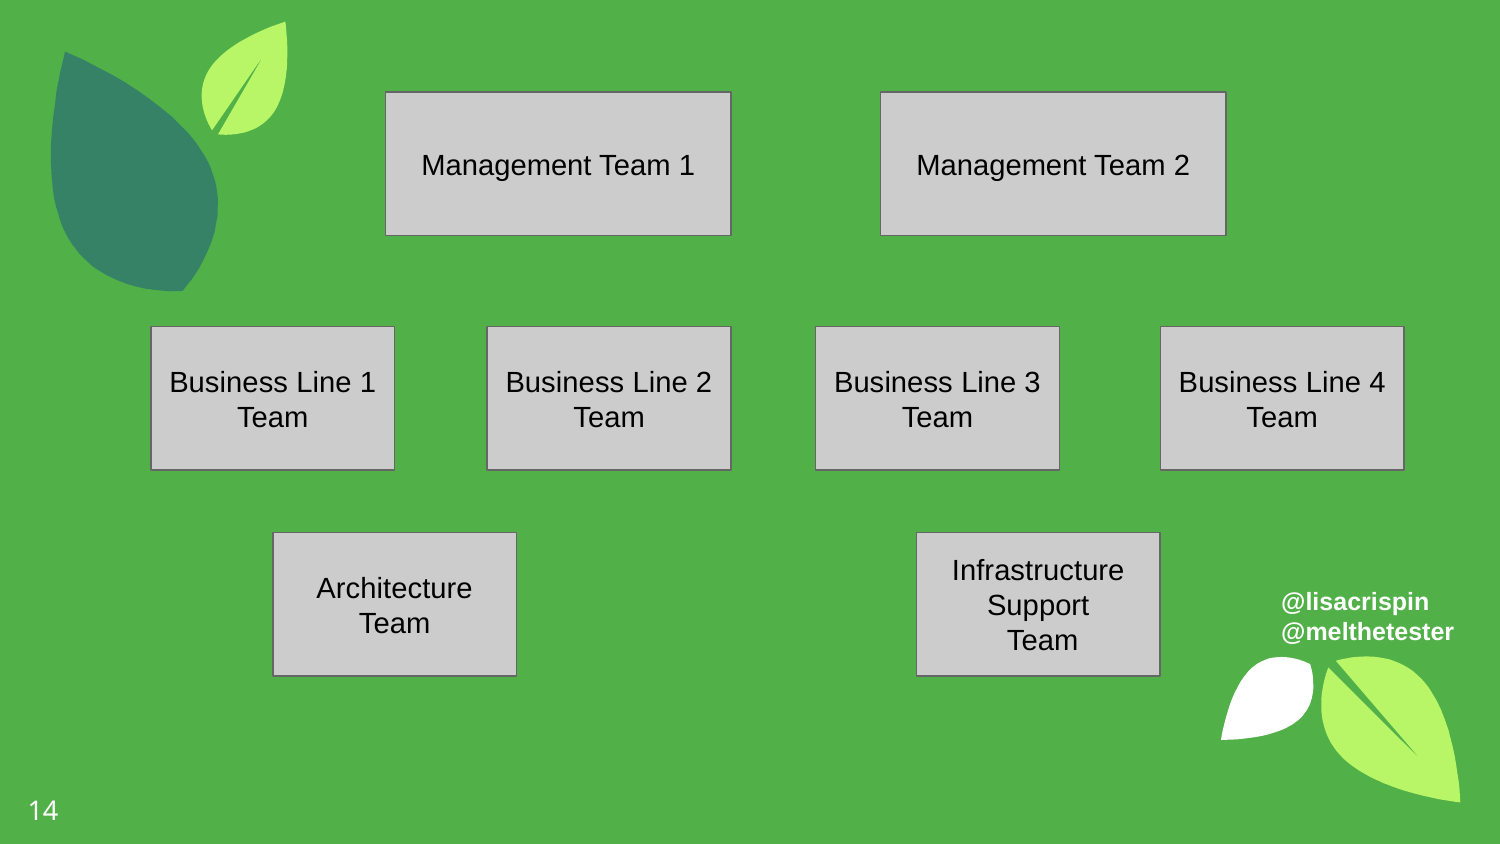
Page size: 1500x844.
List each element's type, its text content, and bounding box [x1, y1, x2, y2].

slide_number ‹#› [12, 779, 103, 844]
text_box Business Line 4 Team [1160, 326, 1405, 470]
text_box Management Team 2 [880, 91, 1227, 236]
text_box Infrastructure Support Team [916, 532, 1161, 676]
text_box Architecture Team [272, 532, 517, 676]
text_box Business Line 3 Team [815, 326, 1060, 470]
text_box Management Team 1 [385, 91, 732, 236]
text_box Business Line 2 Team [487, 326, 731, 470]
text_box Business Line 1 Team [150, 326, 395, 470]
